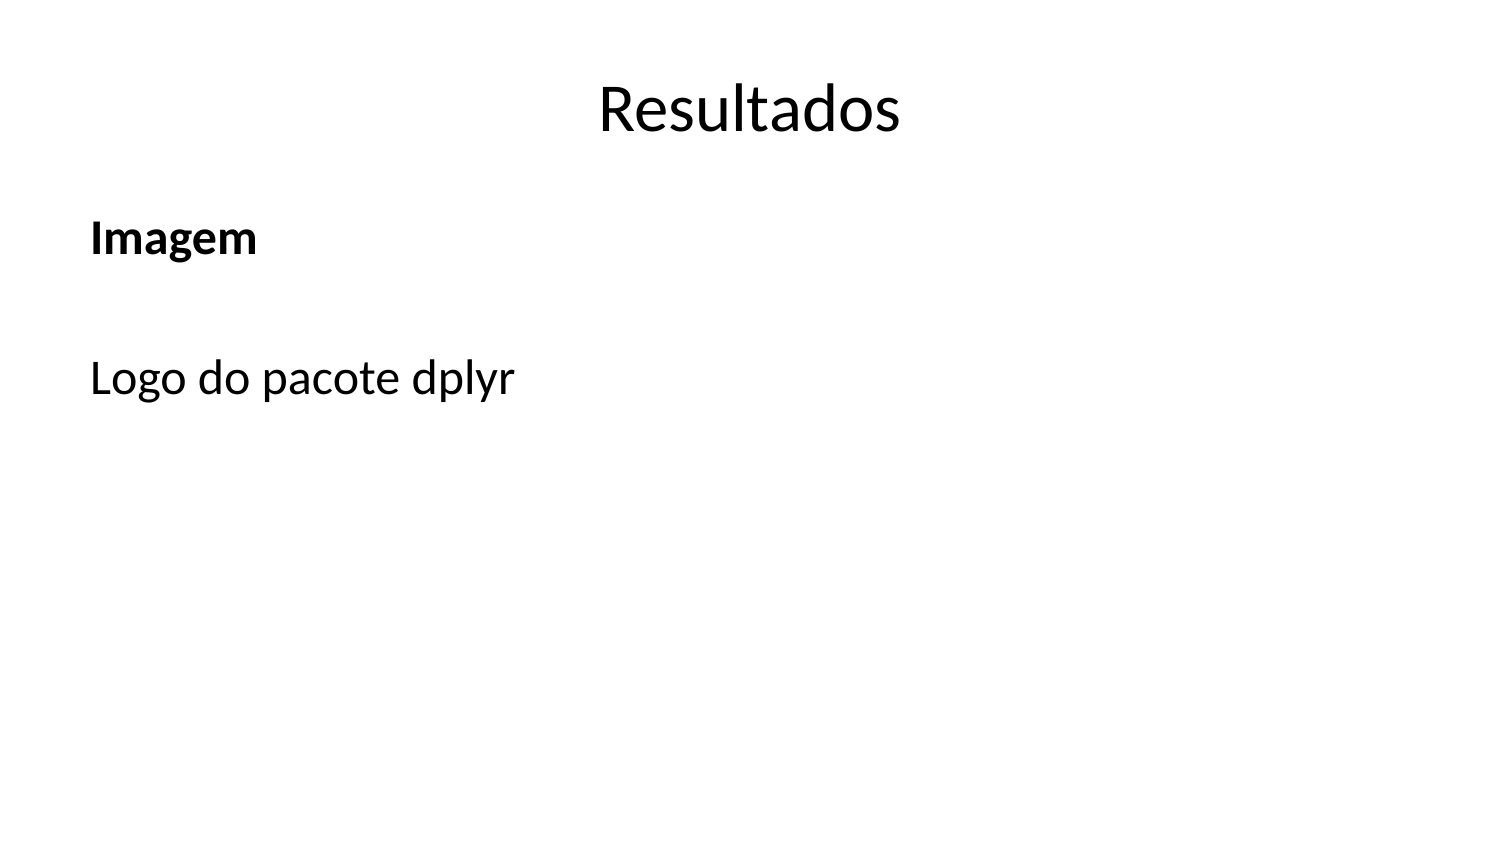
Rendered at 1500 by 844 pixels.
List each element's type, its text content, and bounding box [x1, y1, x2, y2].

list Imagem Logo do pacote dplyr [75, 196, 1425, 754]
title Resultados [75, 33, 1425, 175]
